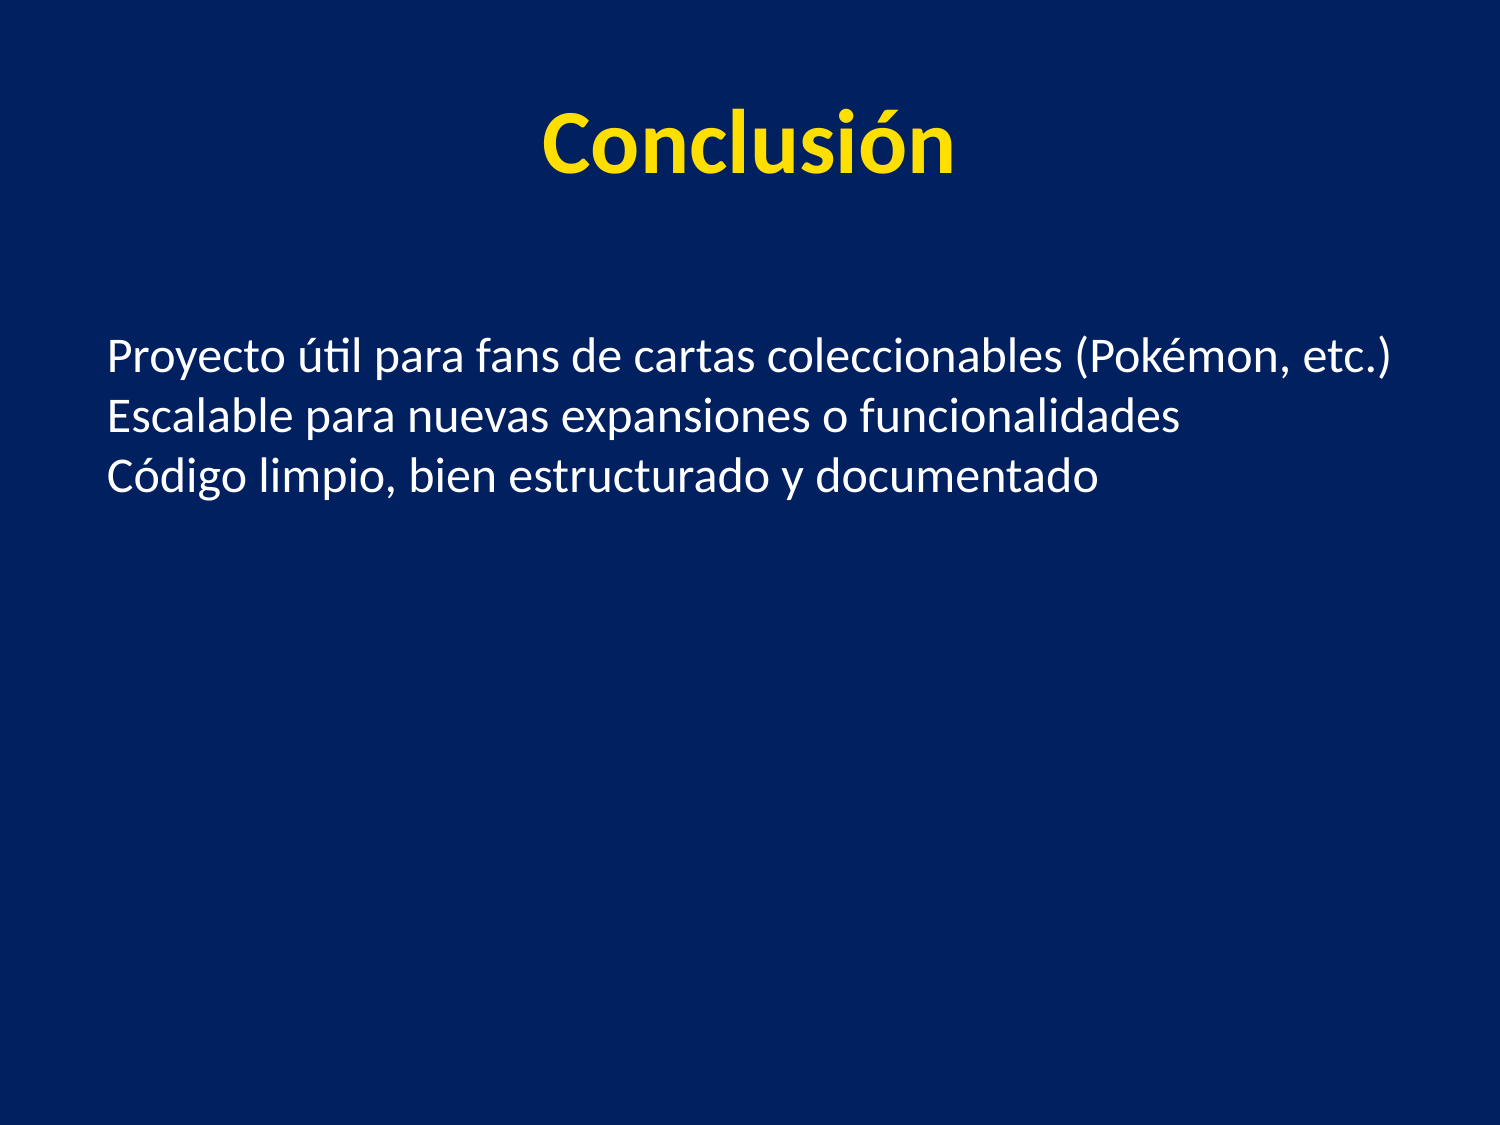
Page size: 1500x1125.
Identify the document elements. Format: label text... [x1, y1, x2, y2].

text_box Proyecto útil para fans de cartas coleccionables (Pokémon, etc.) Escalable para nuevas expansiones o funcionalidades Código limpio, bien estructurado y documentado [92, 269, 1408, 510]
text_box Conclusión [527, 74, 973, 200]
